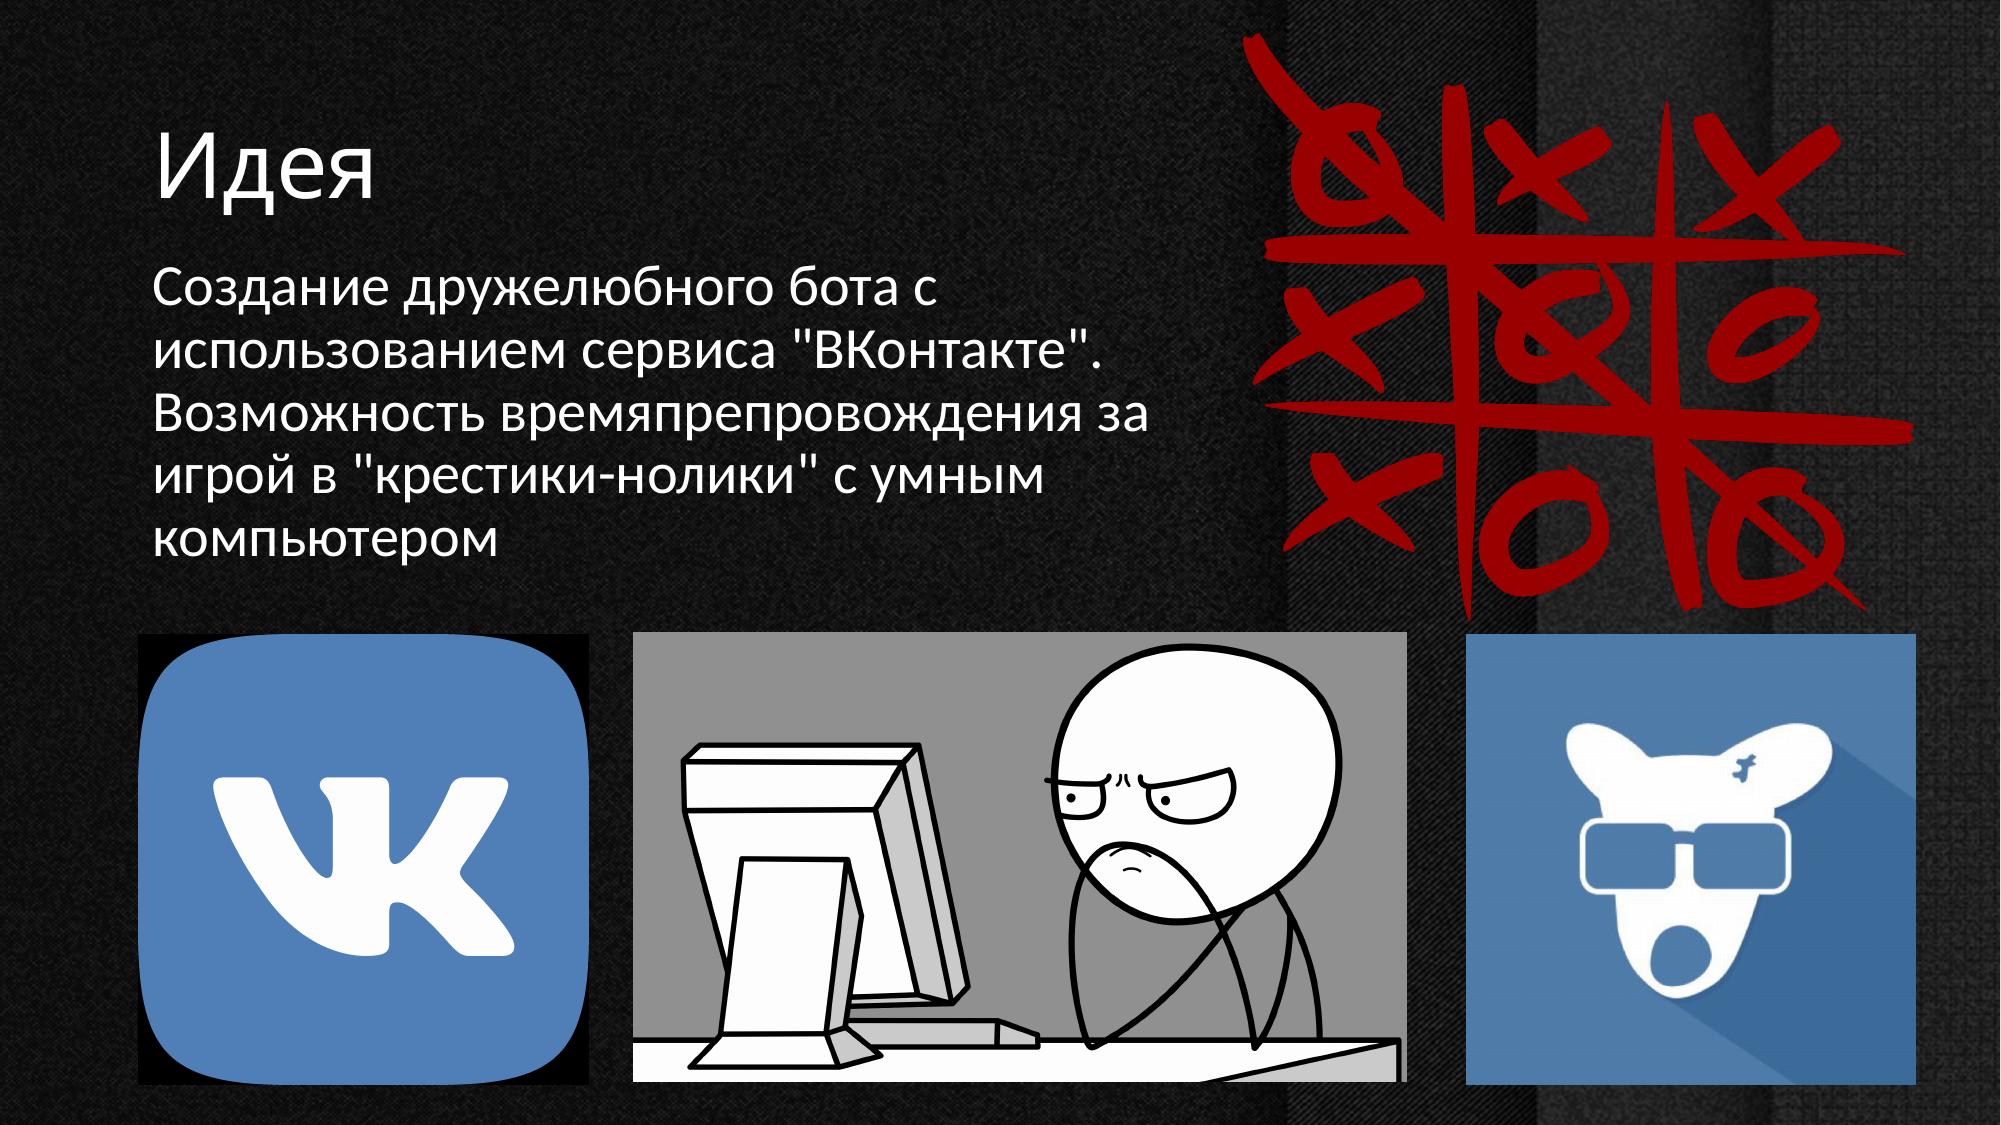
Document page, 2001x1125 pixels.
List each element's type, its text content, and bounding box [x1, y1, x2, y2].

list Создание дружелюбного бота с использованием сервиса "ВКонтакте". Возможность времяпрепровождения за игрой в "крестики-нолики" с умным компьютером [137, 247, 1237, 917]
picture [0, 0, 2001, 1125]
title Идея [137, 59, 1237, 247]
